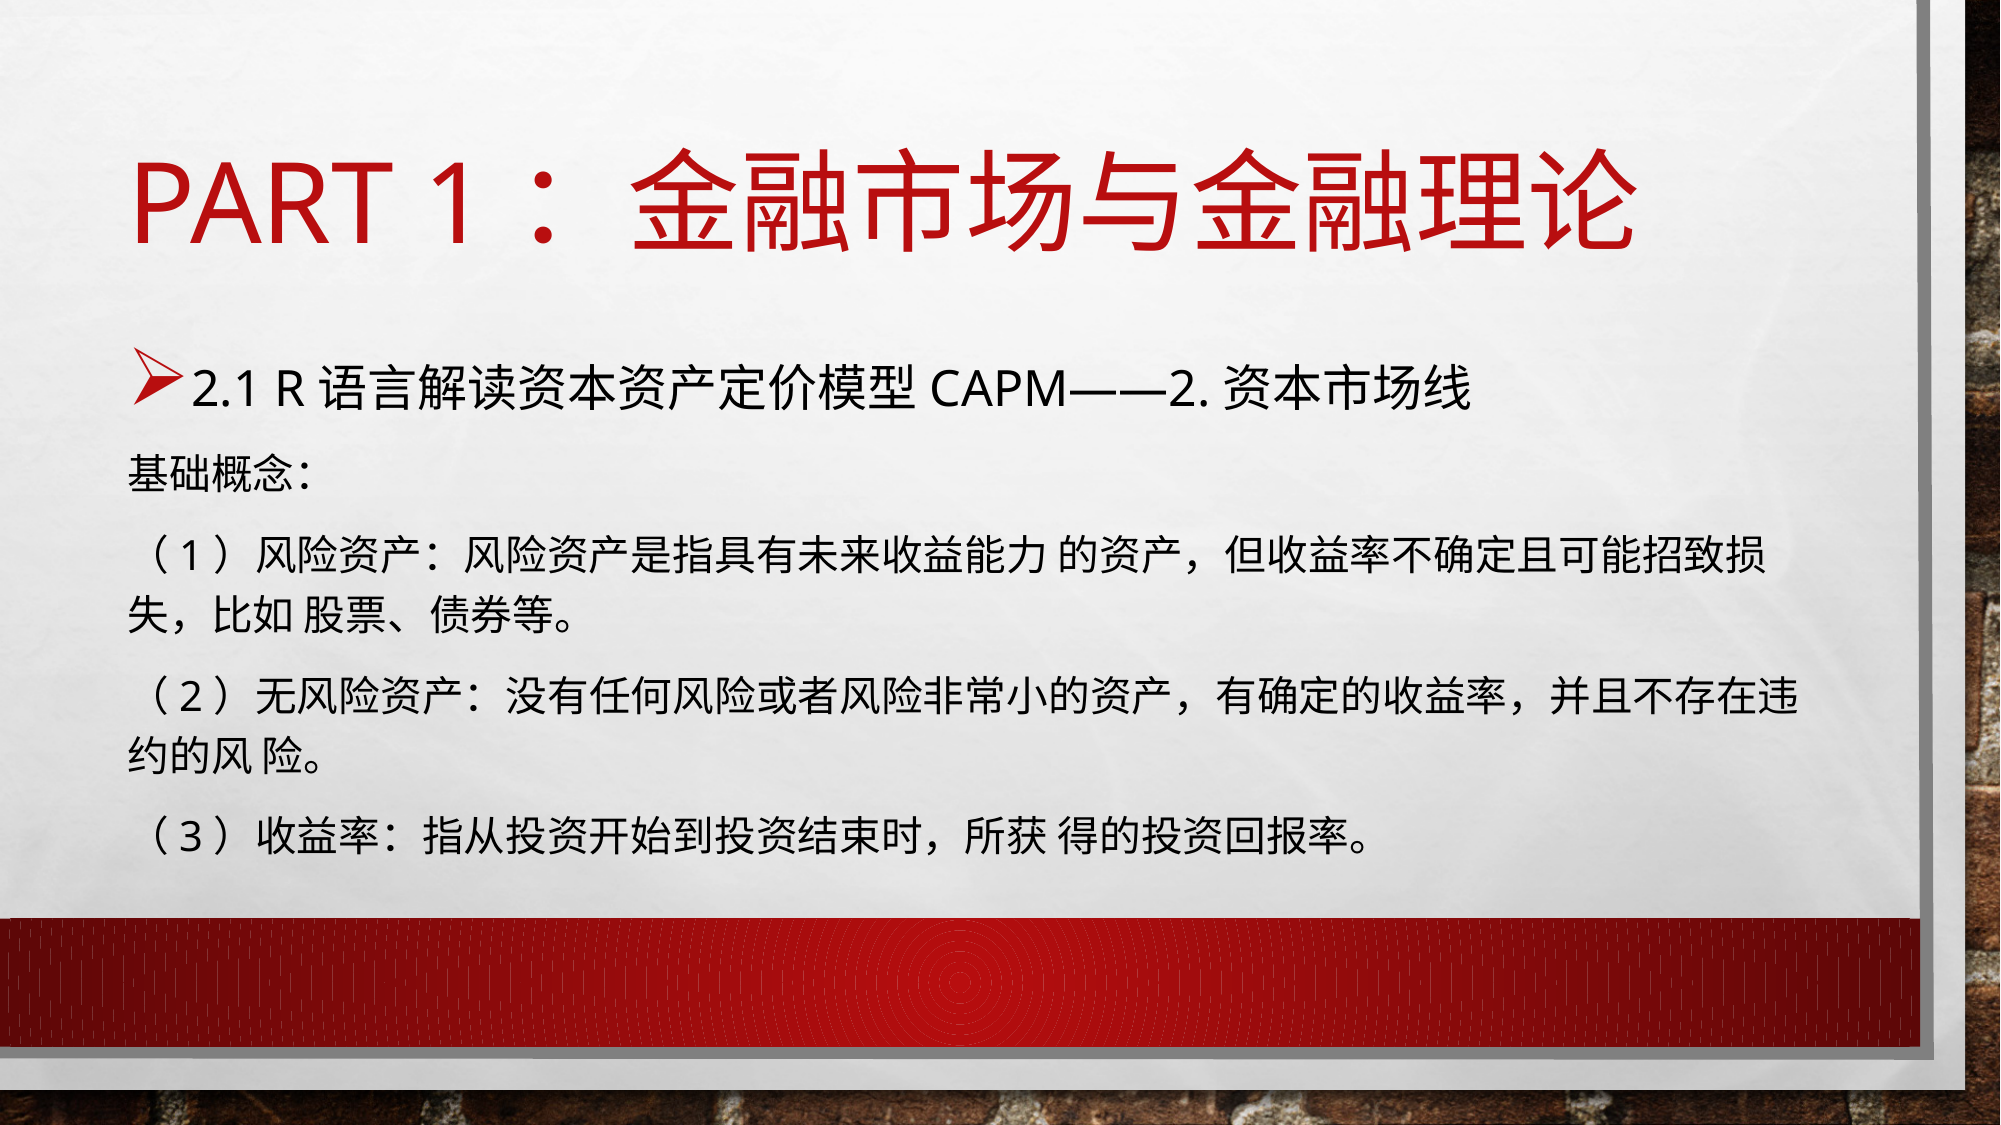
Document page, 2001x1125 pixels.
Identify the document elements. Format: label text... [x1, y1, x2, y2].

title Part 1：金融市场与金融理论 [112, 112, 1818, 302]
picture [0, 0, 2000, 1125]
list 2.1 R语言解读资本资产定价模型CAPM——2.资本市场线 基础概念： （1）⻛险资产：⻛险资产是指具有未来收益能⼒ 的资产，但收益率不确定且可能招致损失，⽐如 股票、债券等。 （2）⽆⻛险资产：没有任何⻛险或者⻛险⾮常⼩的资产，有确定的收益率，并且不存在违约的⻛ 险。 （3）收益率：指从投资开始到投资结束时，所获 得的投资回报率。 [112, 337, 1818, 881]
